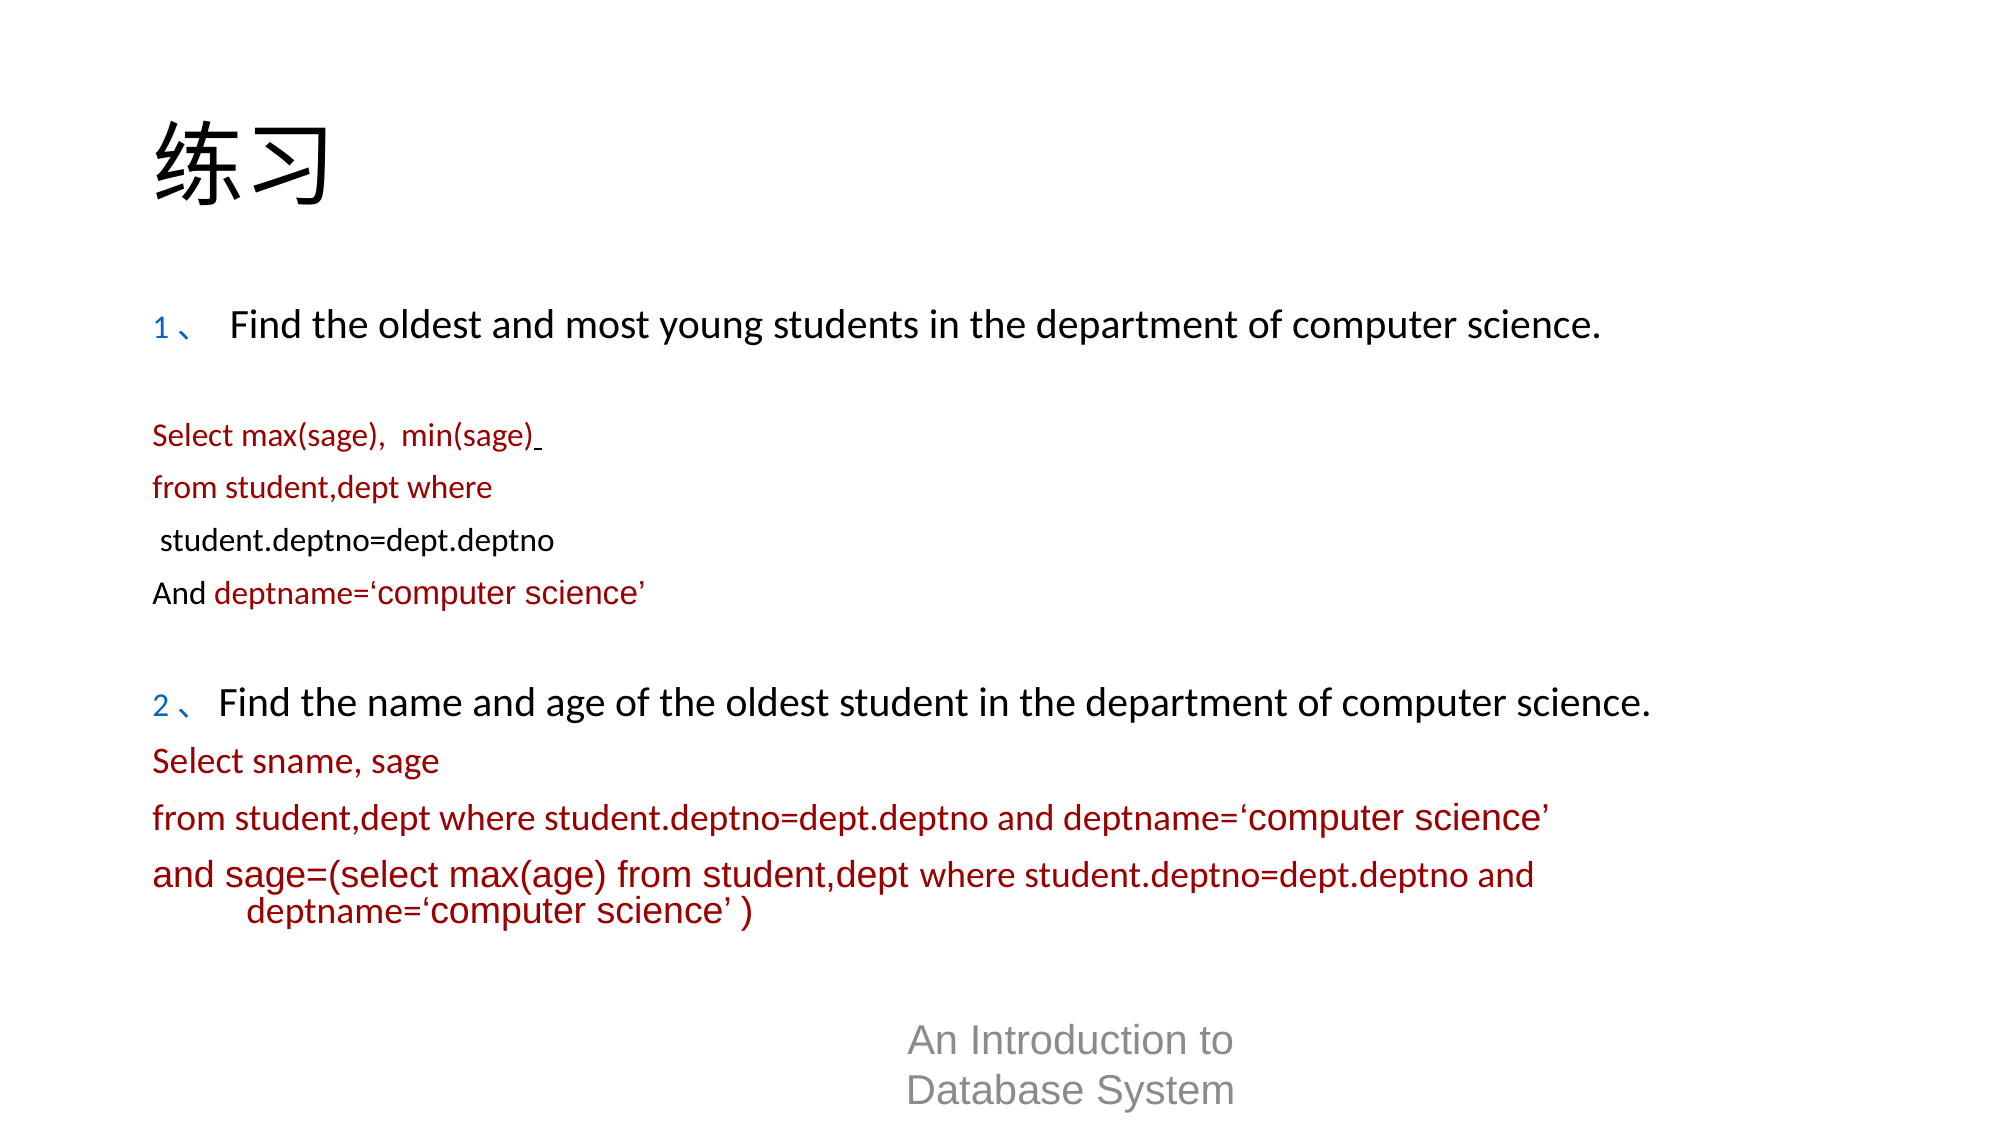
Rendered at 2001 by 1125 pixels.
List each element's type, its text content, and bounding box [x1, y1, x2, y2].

list 1、 Find the oldest and most young students in the department of computer science. Select max(sage), min(sage) from student,dept where student.deptno=dept.deptno And deptname=‘computer science’ 2、Find the name and age of the oldest student in the department of computer science. Select sname, sage from student,dept where student.deptno=dept.deptno and deptname=‘computer science’ and sage=(select max(age) from student,dept where student.deptno=dept.deptno and deptname=‘computer science’ ) [137, 299, 1863, 1014]
footer An Introduction to Database System [833, 1025, 1309, 1100]
title 练习 [137, 59, 1863, 278]
